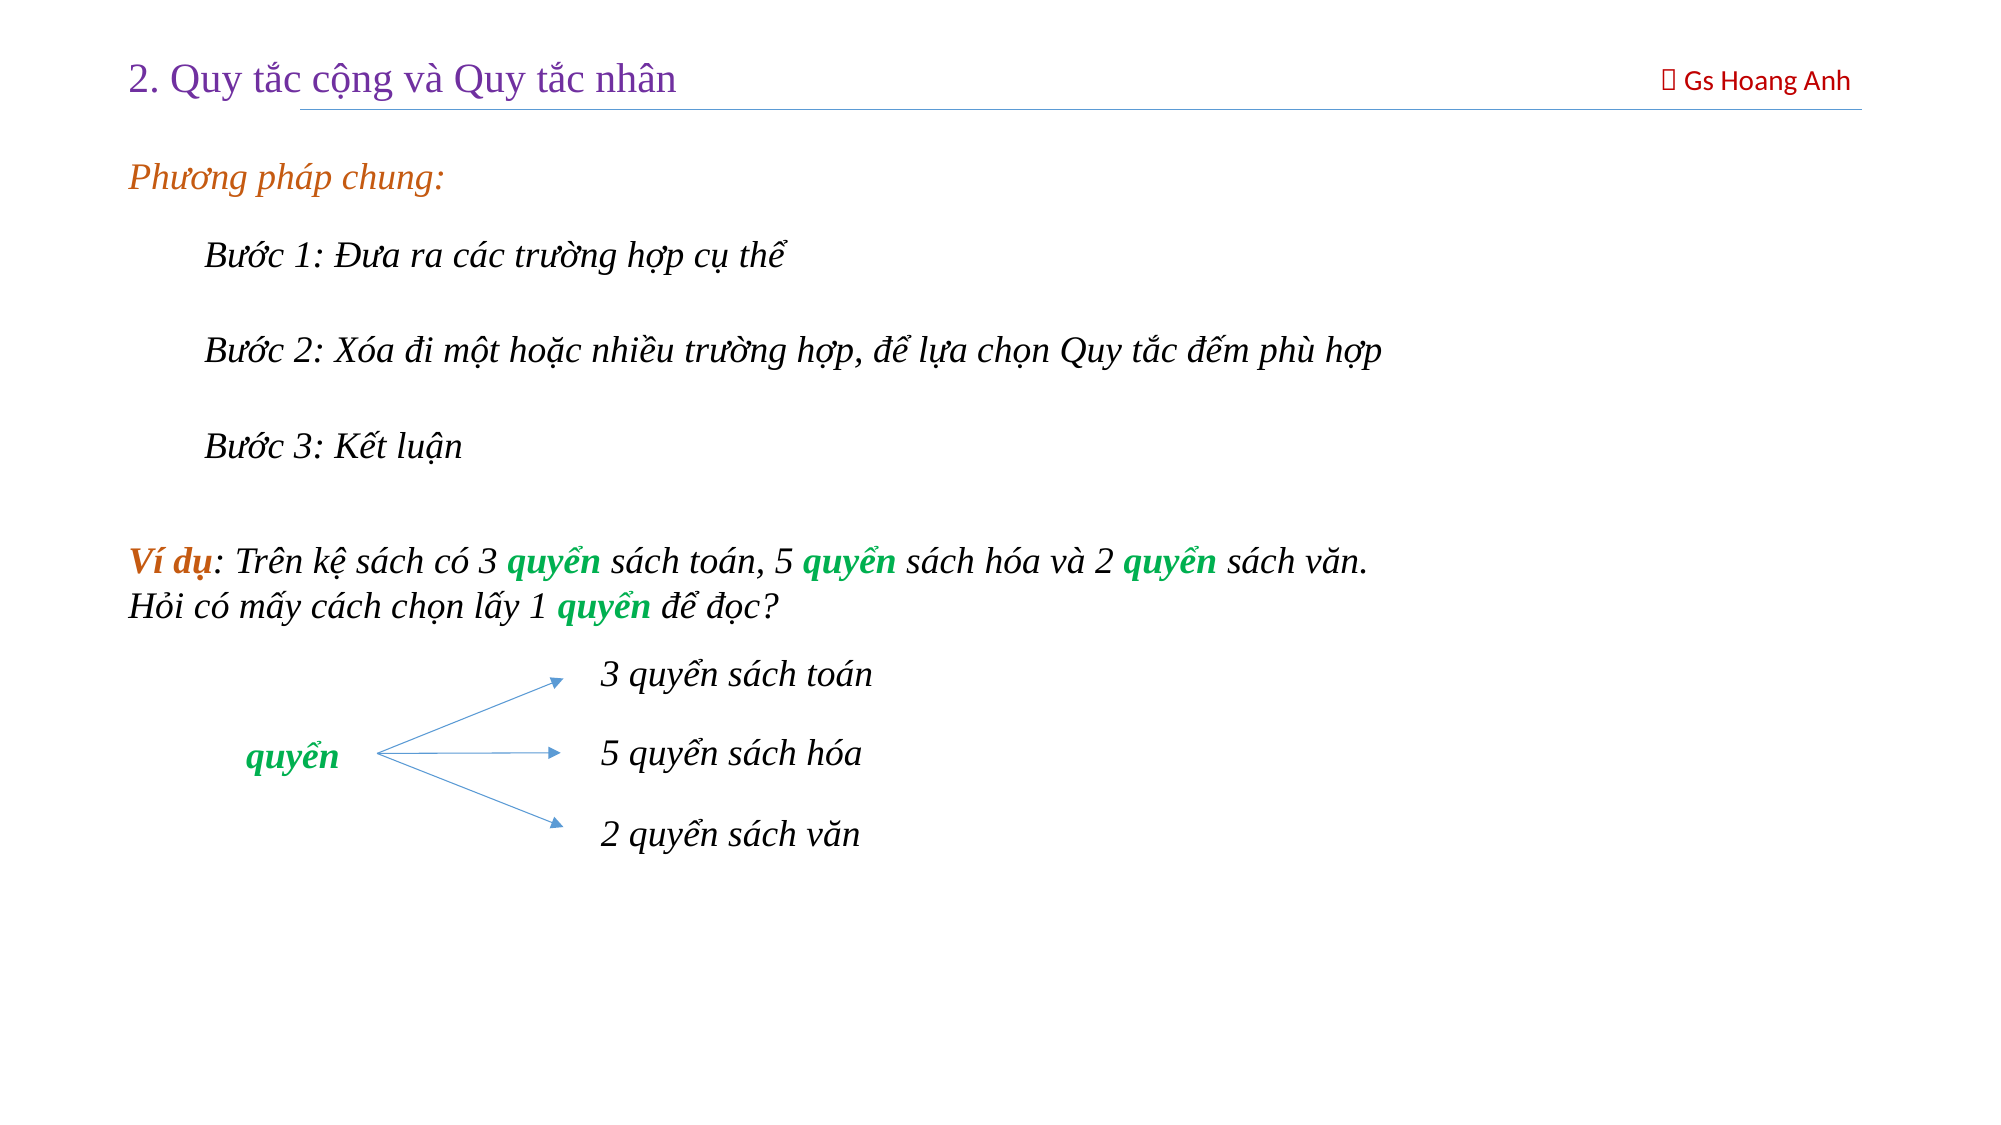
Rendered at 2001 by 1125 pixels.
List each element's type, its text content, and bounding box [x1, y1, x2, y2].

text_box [377, 641, 1048, 720]
text_box  Gs Hoang Anh [1609, 53, 1902, 104]
text_box Bước 2: Xóa đi một hoặc nhiều trường hợp, để lựa chọn Quy tắc đếm phù hợp [189, 318, 1596, 378]
text_box Bước 1: Đưa ra các trường hợp cụ thể [189, 222, 1596, 283]
text_box Phương pháp chung: [113, 144, 750, 204]
text_box Bước 3: Kết luận [189, 413, 1596, 474]
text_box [377, 720, 1048, 753]
text_box 2. Quy tắc cộng và Quy tắc nhân [113, 43, 1156, 109]
text_box quyển [231, 723, 377, 784]
text_box Ví dụ: Trên kệ sách có 3 quyển sách toán, 5 quyển sách hóa và 2 quyển sách văn. Hỏi có mấy cách chọn lấy 1 quyển để đọc? [113, 528, 1520, 634]
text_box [377, 753, 1048, 863]
